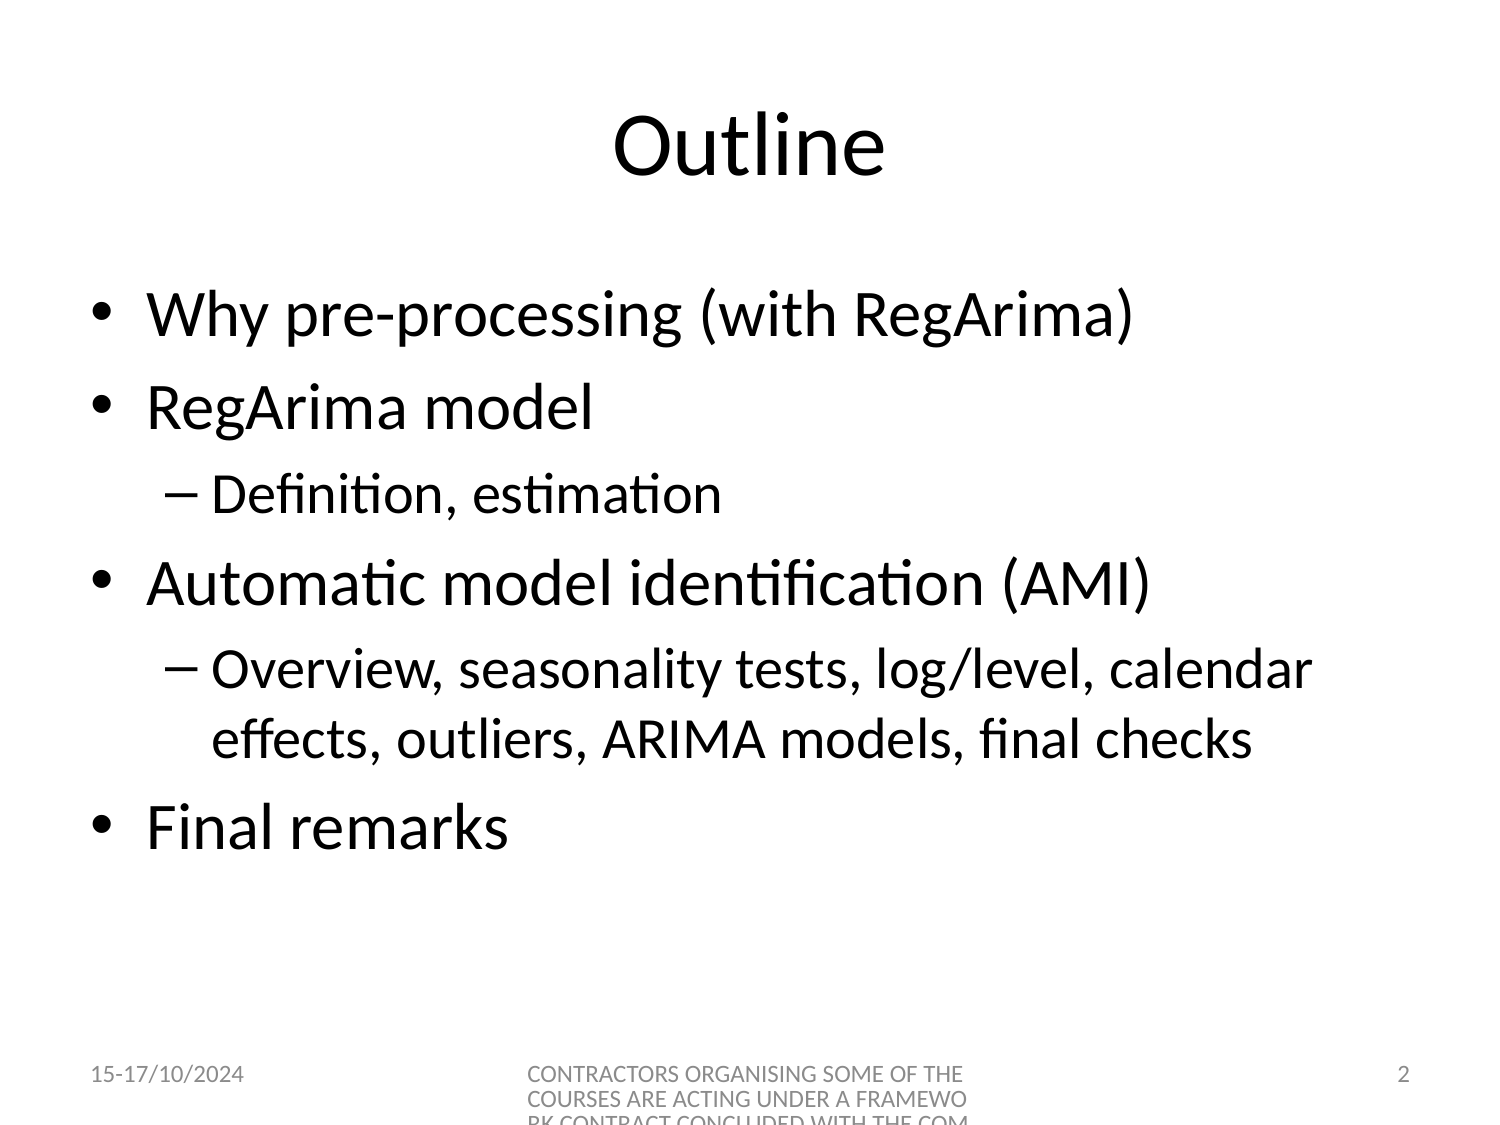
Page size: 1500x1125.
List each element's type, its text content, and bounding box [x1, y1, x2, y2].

slide_number 2 [1074, 1042, 1425, 1103]
list Why pre-processing (with RegArima) RegArima model Definition, estimation Automatic model identification (AMI) Overview, seasonality tests, log/level, calendar effects, outliers, ARIMA models, final checks Final remarks [75, 262, 1425, 1005]
title Outline [75, 45, 1425, 233]
footer CONTRACTORS ORGANISING SOME OF THE COURSES ARE ACTING UNDER A FRAMEWORK CONTRACT CONCLUDED WITH THE COMMISSION [512, 1042, 988, 1103]
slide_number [75, 1042, 425, 1103]
